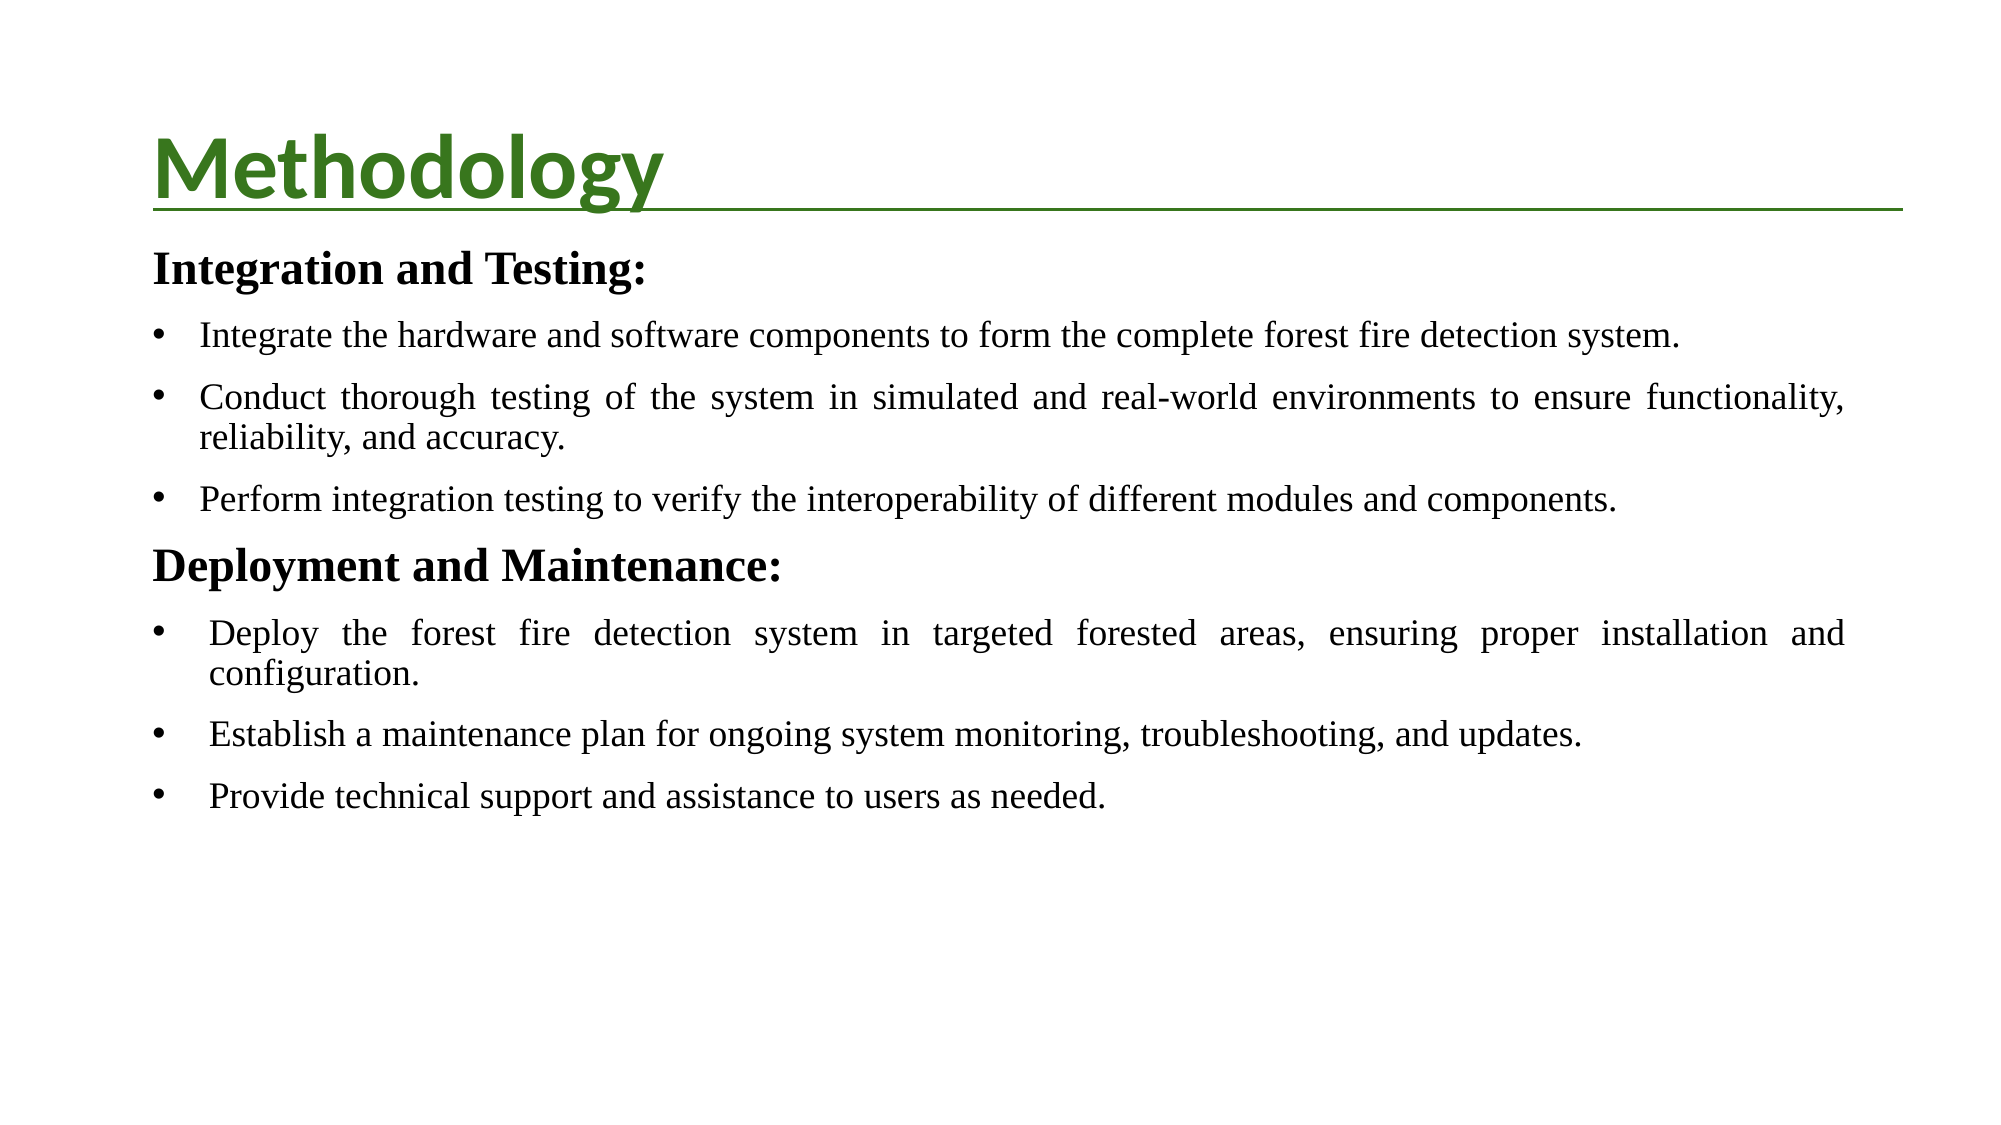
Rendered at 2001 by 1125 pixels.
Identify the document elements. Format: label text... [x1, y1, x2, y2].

list Integration and Testing: Integrate the hardware and software components to form the complete forest fire detection system. Conduct thorough testing of the system in simulated and real-world environments to ensure functionality, reliability, and accuracy. Perform integration testing to verify the interoperability of different modules and components. Deployment and Maintenance: Deploy the forest fire detection system in targeted forested areas, ensuring proper installation and configuration. Establish a maintenance plan for ongoing system monitoring, troubleshooting, and updates. Provide technical support and assistance to users as needed. [137, 235, 1863, 1044]
title Methodology [137, 59, 1863, 235]
